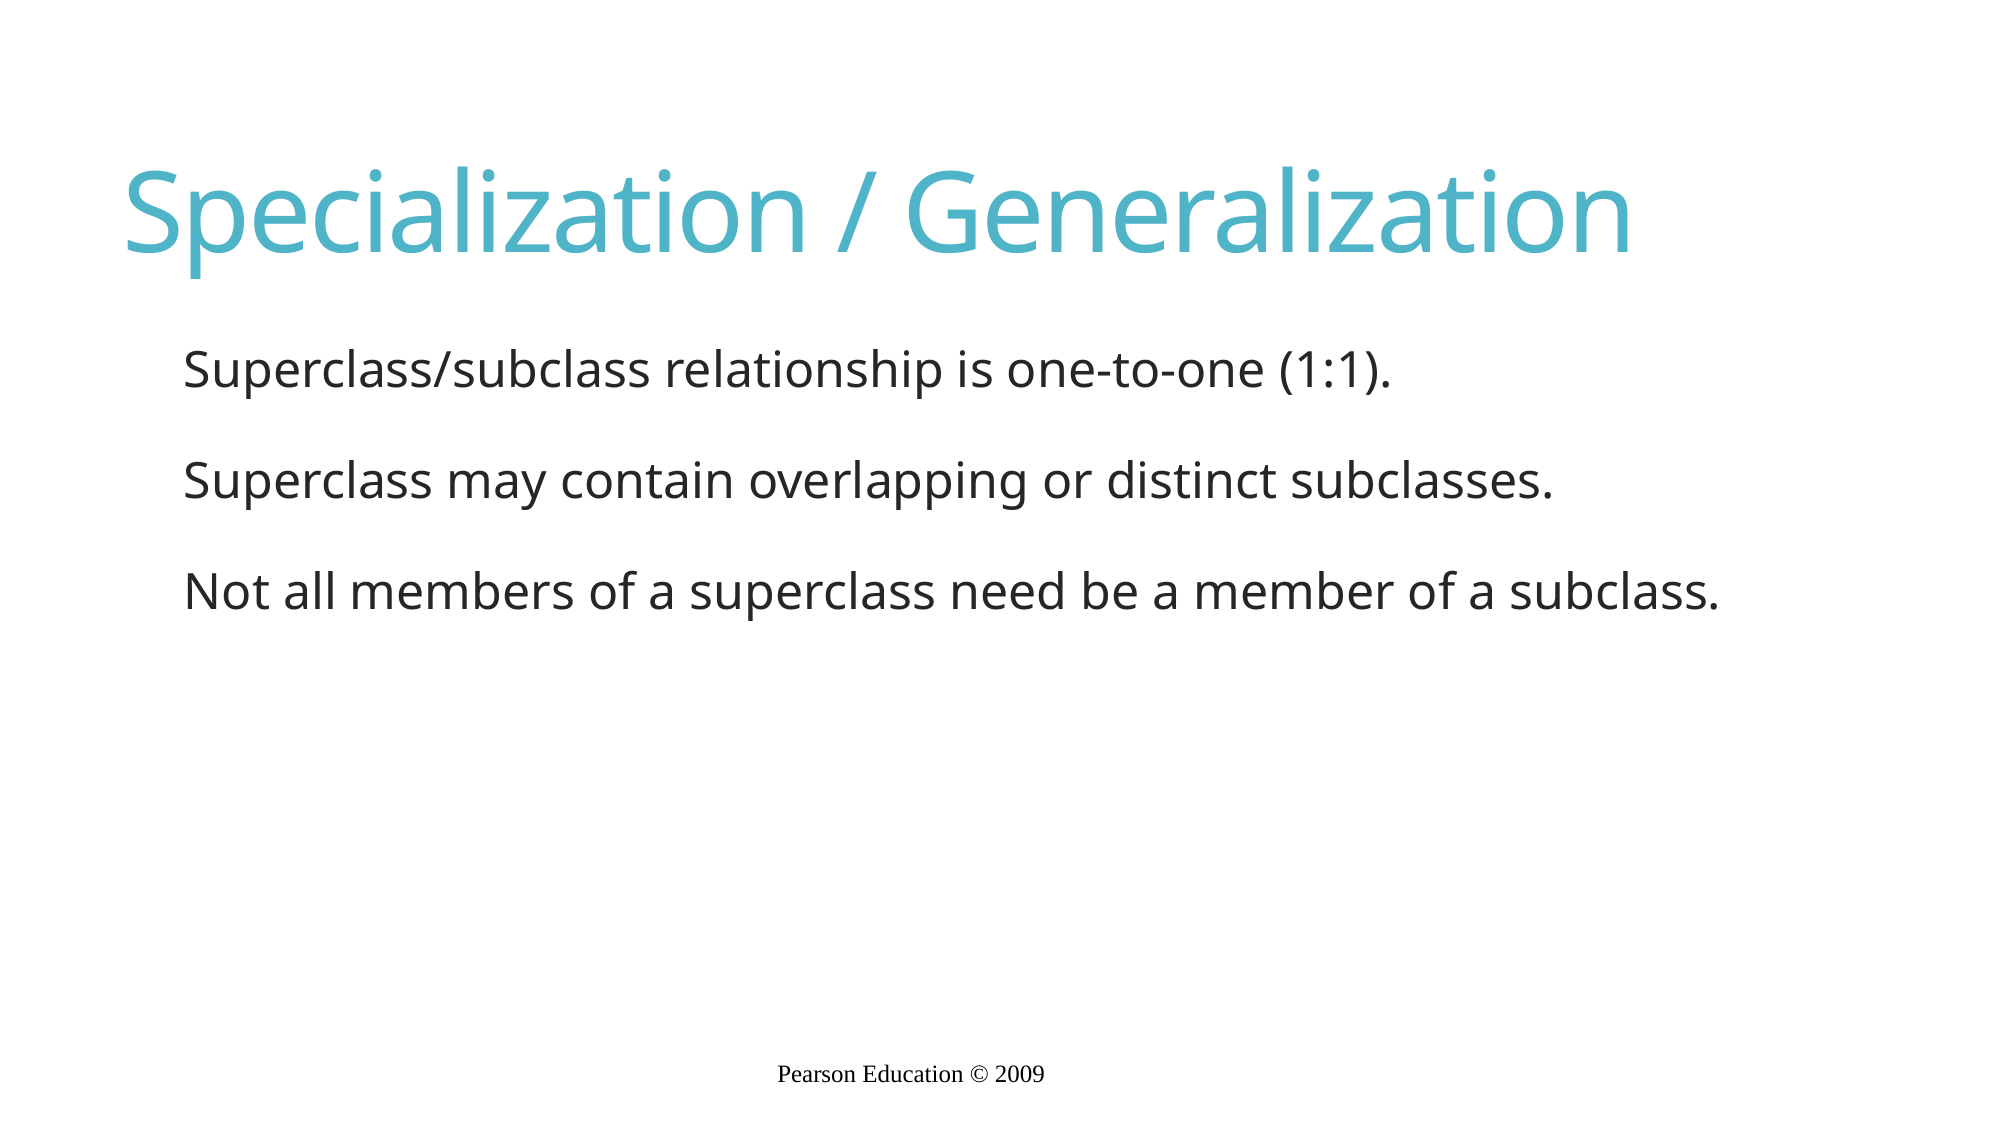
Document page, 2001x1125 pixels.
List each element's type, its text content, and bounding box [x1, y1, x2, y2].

text_box Pearson Education © 2009 [762, 1050, 1288, 1095]
list Superclass/subclass relationship is one-to-one (1:1). Superclass may contain overlapping or distinct subclasses. Not all members of a superclass need be a member of a subclass. [154, 339, 1829, 997]
title Specialization / Generalization [107, 81, 1875, 354]
